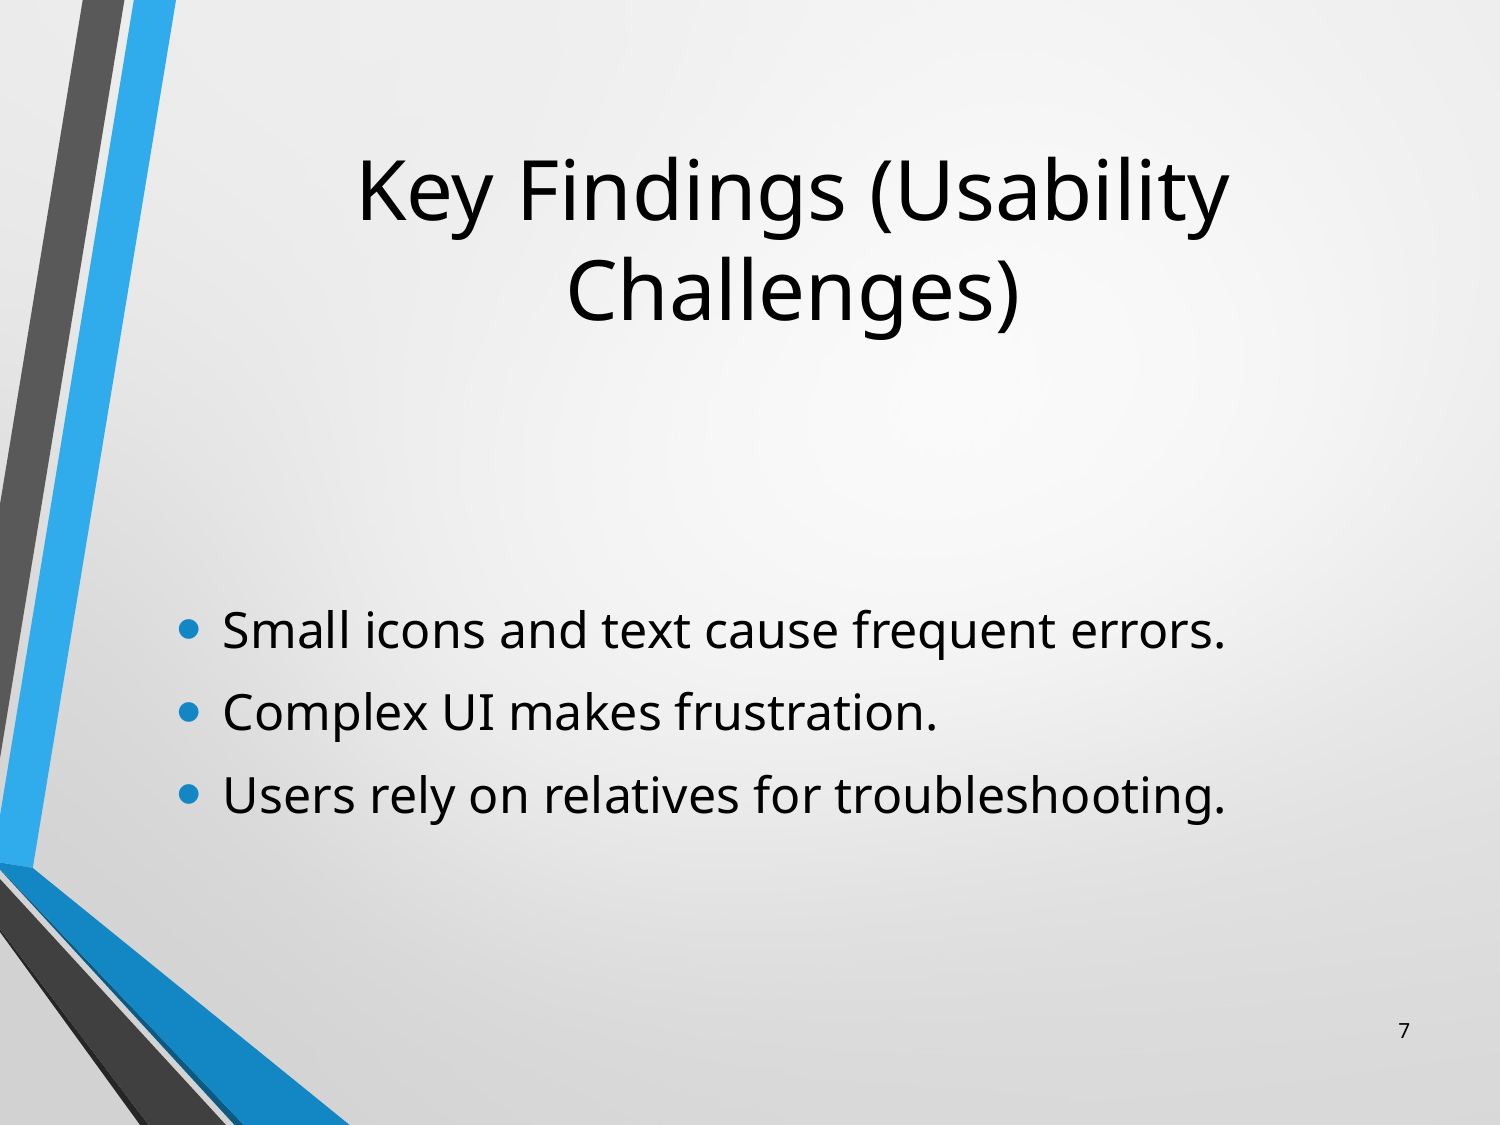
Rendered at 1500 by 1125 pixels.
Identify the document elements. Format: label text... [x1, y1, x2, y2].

slide_number 7 [1354, 1001, 1425, 1062]
list Small icons and text cause frequent errors. Complex UI makes frustration. Users rely on relatives for troubleshooting. [161, 437, 1425, 985]
title Key Findings (Usability Challenges) [161, 75, 1425, 400]
